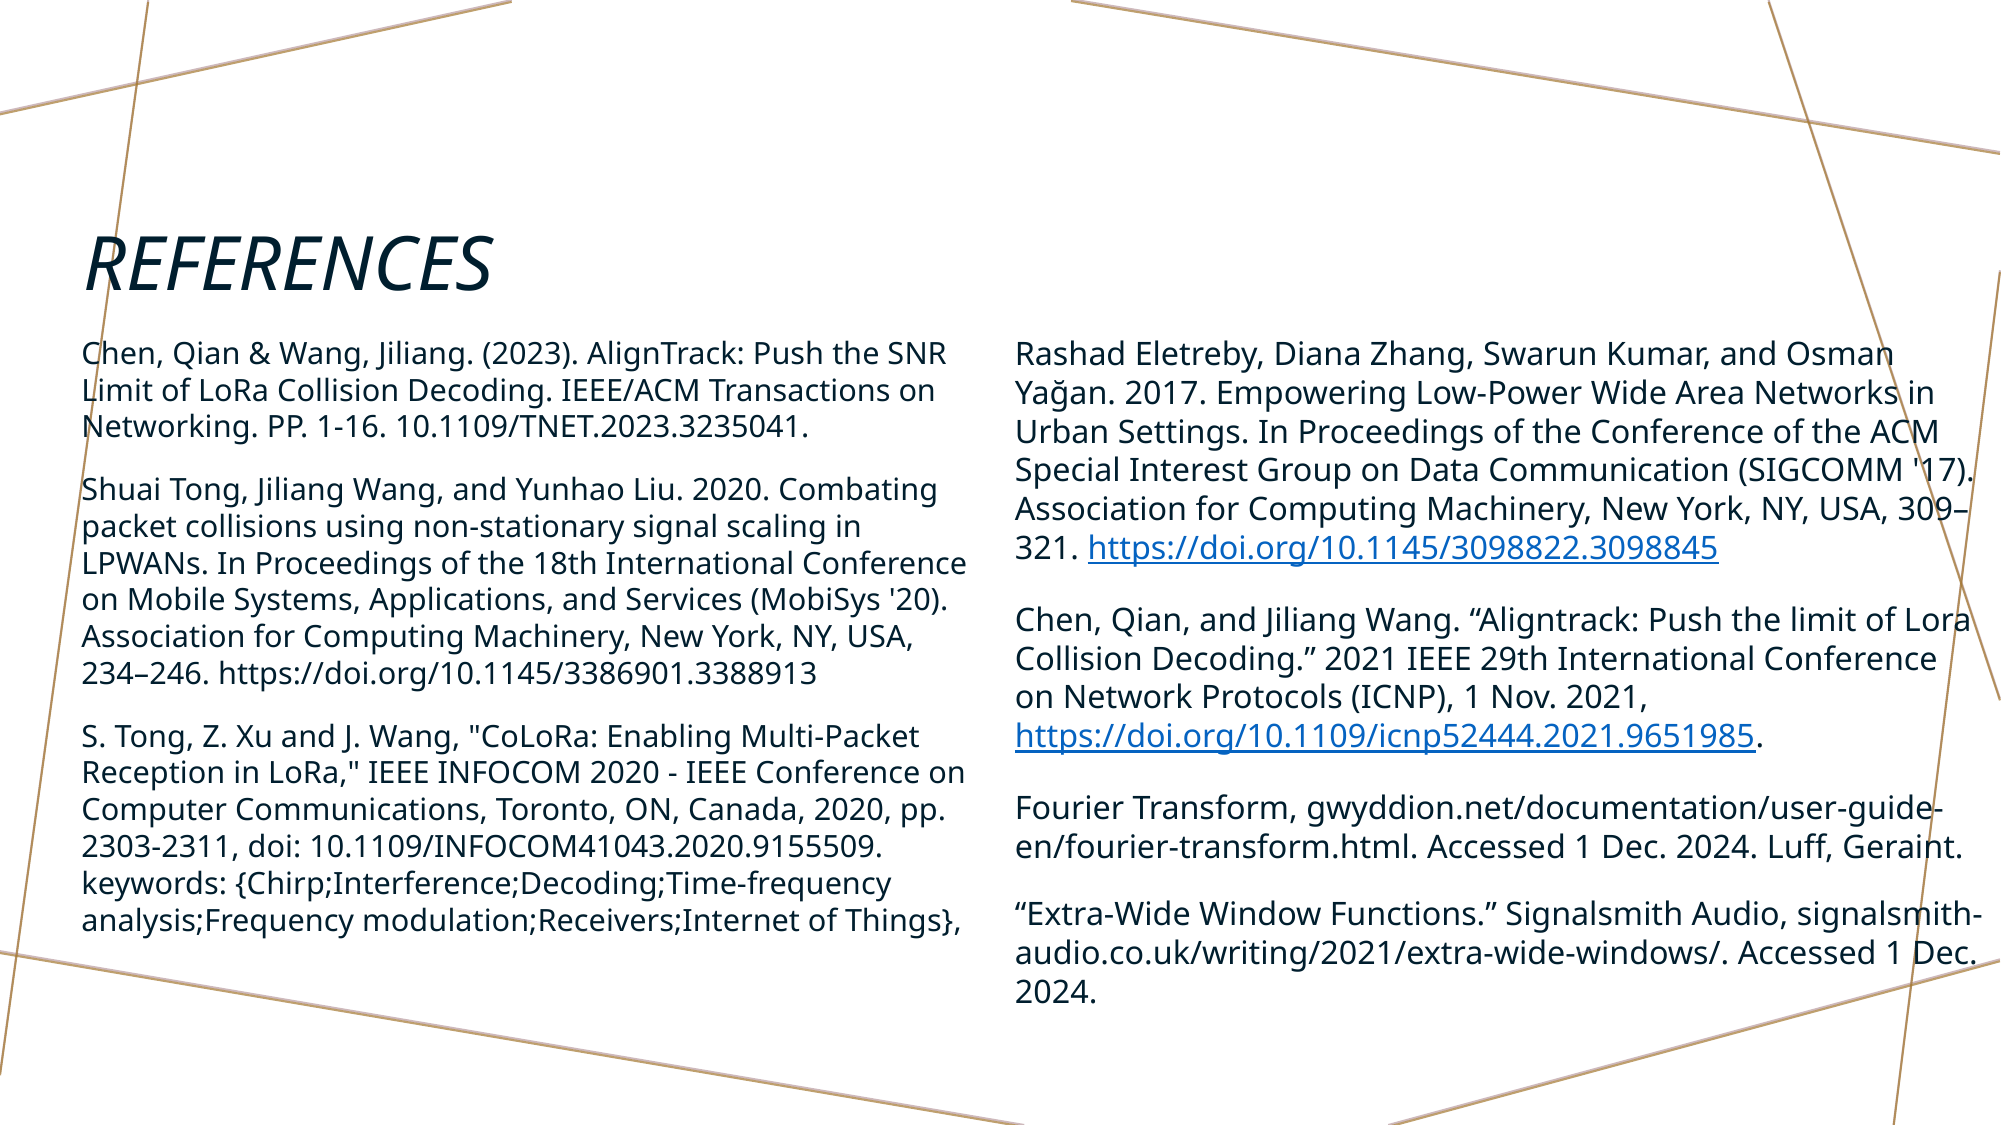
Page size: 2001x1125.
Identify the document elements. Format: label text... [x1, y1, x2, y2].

list Rashad Eletreby, Diana Zhang, Swarun Kumar, and Osman Yağan. 2017. Empowering Low-Power Wide Area Networks in Urban Settings. In Proceedings of the Conference of the ACM Special Interest Group on Data Communication (SIGCOMM '17). Association for Computing Machinery, New York, NY, USA, 309–321. https://doi.org/10.1145/3098822.3098845 Chen, Qian, and Jiliang Wang. “Aligntrack: Push the limit of Lora Collision Decoding.” 2021 IEEE 29th International Conference on Network Protocols (ICNP), 1 Nov. 2021, https://doi.org/10.1109/icnp52444.2021.9651985. Fourier Transform, gwyddion.net/documentation/user-guide-en/fourier-transform.html. Accessed 1 Dec. 2024. Luff, Geraint. “Extra-Wide Window Functions.” Signalsmith Audio, signalsmith-audio.co.uk/writing/2021/extra-wide-windows/. Accessed 1 Dec. 2024. [999, 326, 2000, 1031]
title References [68, 87, 1813, 315]
list Chen, Qian & Wang, Jiliang. (2023). AlignTrack: Push the SNR Limit of LoRa Collision Decoding. IEEE/ACM Transactions on Networking. PP. 1-16. 10.1109/TNET.2023.3235041. Shuai Tong, Jiliang Wang, and Yunhao Liu. 2020. Combating packet collisions using non-stationary signal scaling in LPWANs. In Proceedings of the 18th International Conference on Mobile Systems, Applications, and Services (MobiSys '20). Association for Computing Machinery, New York, NY, USA, 234–246. https://doi.org/10.1145/3386901.3388913 S. Tong, Z. Xu and J. Wang, "CoLoRa: Enabling Multi-Packet Reception in LoRa," IEEE INFOCOM 2020 - IEEE Conference on Computer Communications, Toronto, ON, Canada, 2020, pp. 2303-2311, doi: 10.1109/INFOCOM41043.2020.9155509. keywords: {Chirp;Interference;Decoding;Time-frequency analysis;Frequency modulation;Receivers;Internet of Things}, [0, 326, 999, 1031]
